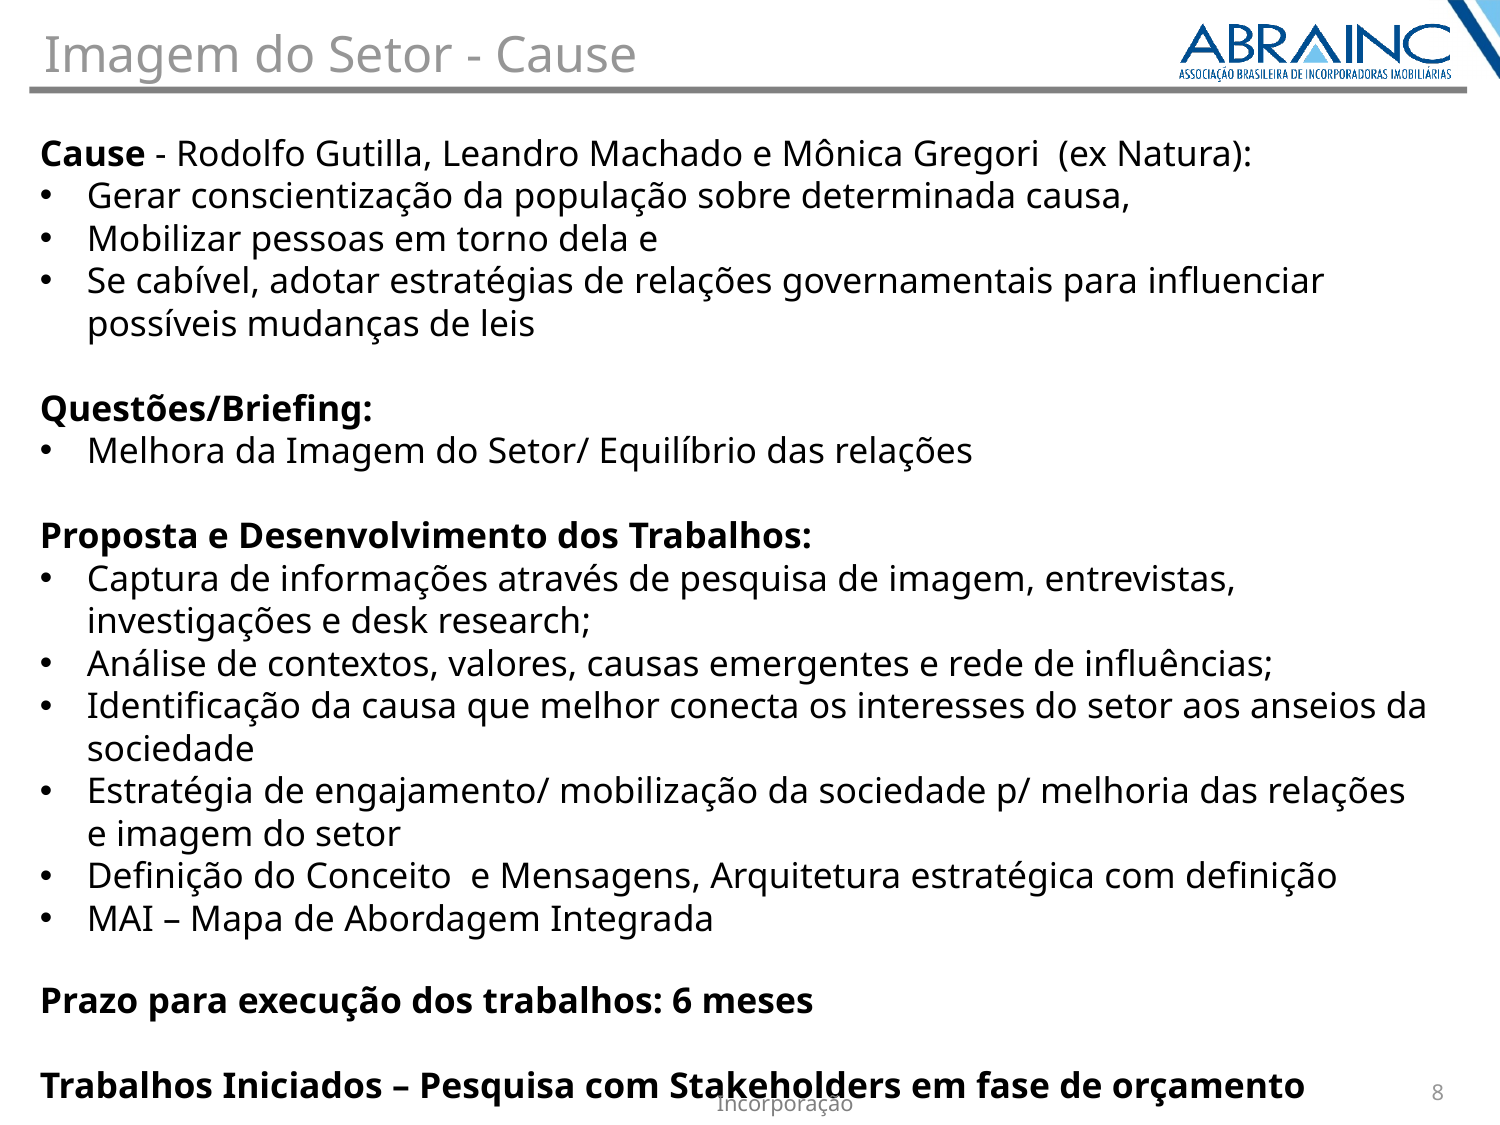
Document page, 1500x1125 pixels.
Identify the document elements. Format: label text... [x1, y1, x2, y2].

text_box Incorporação [655, 1081, 916, 1125]
picture [1174, 0, 1500, 83]
text_box 8 [1198, 1070, 1459, 1114]
text_box Cause - Rodolfo Gutilla, Leandro Machado e Mônica Gregori (ex Natura): Gerar conscientização da população sobre determinada causa, Mobilizar pessoas em torno dela e Se cabível, adotar estratégias de relações governamentais para influenciar possíveis mudanças de leis Questões/Briefing: Melhora da Imagem do Setor/ Equilíbrio das relações Proposta e Desenvolvimento dos Trabalhos: Captura de informações através de pesquisa de imagem, entrevistas, investigações e desk research; Análise de contextos, valores, causas emergentes e rede de influências; Identificação da causa que melhor conecta os interesses do setor aos anseios da sociedade Estratégia de engajamento/ mobilização da sociedade p/ melhoria das relações e imagem do setor Definição do Conceito e Mensagens, Arquitetura estratégica com definição MAI – Mapa de Abordagem Integrada Prazo para execução dos trabalhos: 6 meses Trabalhos Iniciados – Pesquisa com Stakeholders em fase de orçamento [29, 125, 1445, 1112]
text_box Imagem do Setor - Cause [29, 13, 1423, 90]
